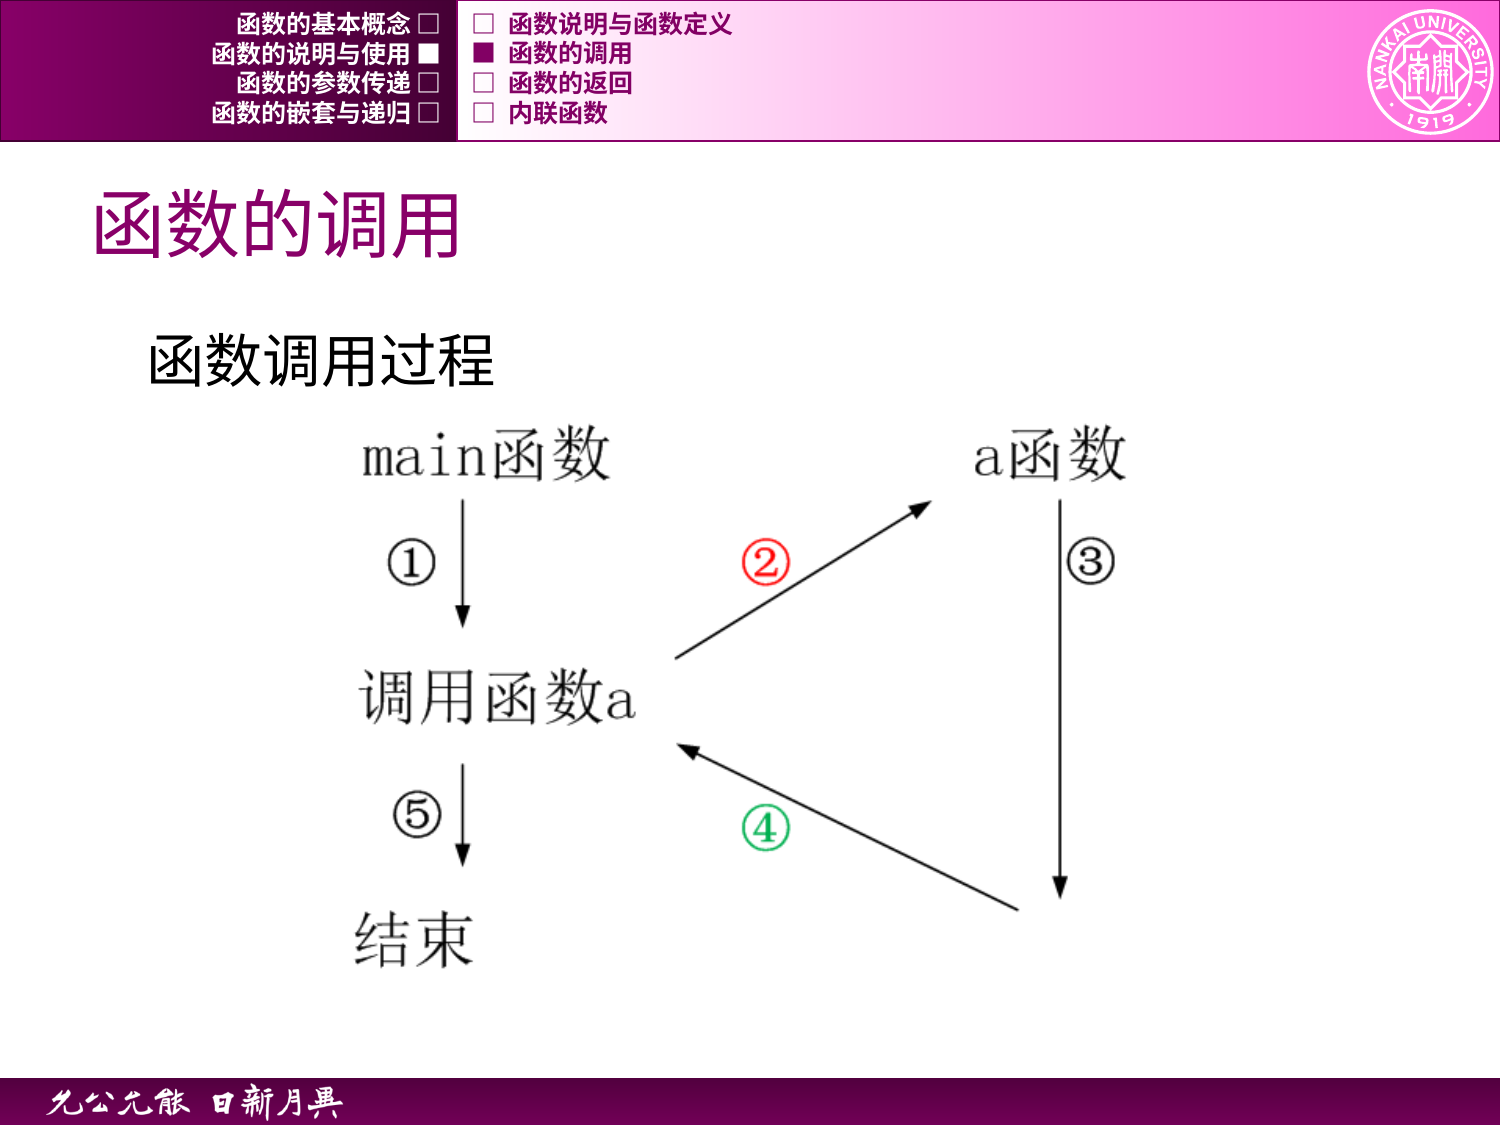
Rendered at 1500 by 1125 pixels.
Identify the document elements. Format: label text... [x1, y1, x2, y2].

text_box ■ 函数的调用 [455, 36, 1361, 66]
picture [351, 409, 1129, 981]
list 函数调用过程 [74, 316, 1426, 1055]
text_box 函数的基本概念 □ [0, 7, 455, 36]
title 函数的调用 [74, 163, 1426, 282]
text_box 函数的嵌套与递归 □ [0, 95, 455, 129]
text_box □ 函数的返回 [455, 66, 1361, 95]
text_box 函数的说明与使用 ■ [0, 36, 455, 66]
text_box 函数的参数传递 □ [0, 66, 455, 95]
text_box □ 内联函数 [455, 95, 1361, 129]
picture [35, 1081, 356, 1122]
text_box □ 函数说明与函数定义 [455, 7, 1361, 36]
